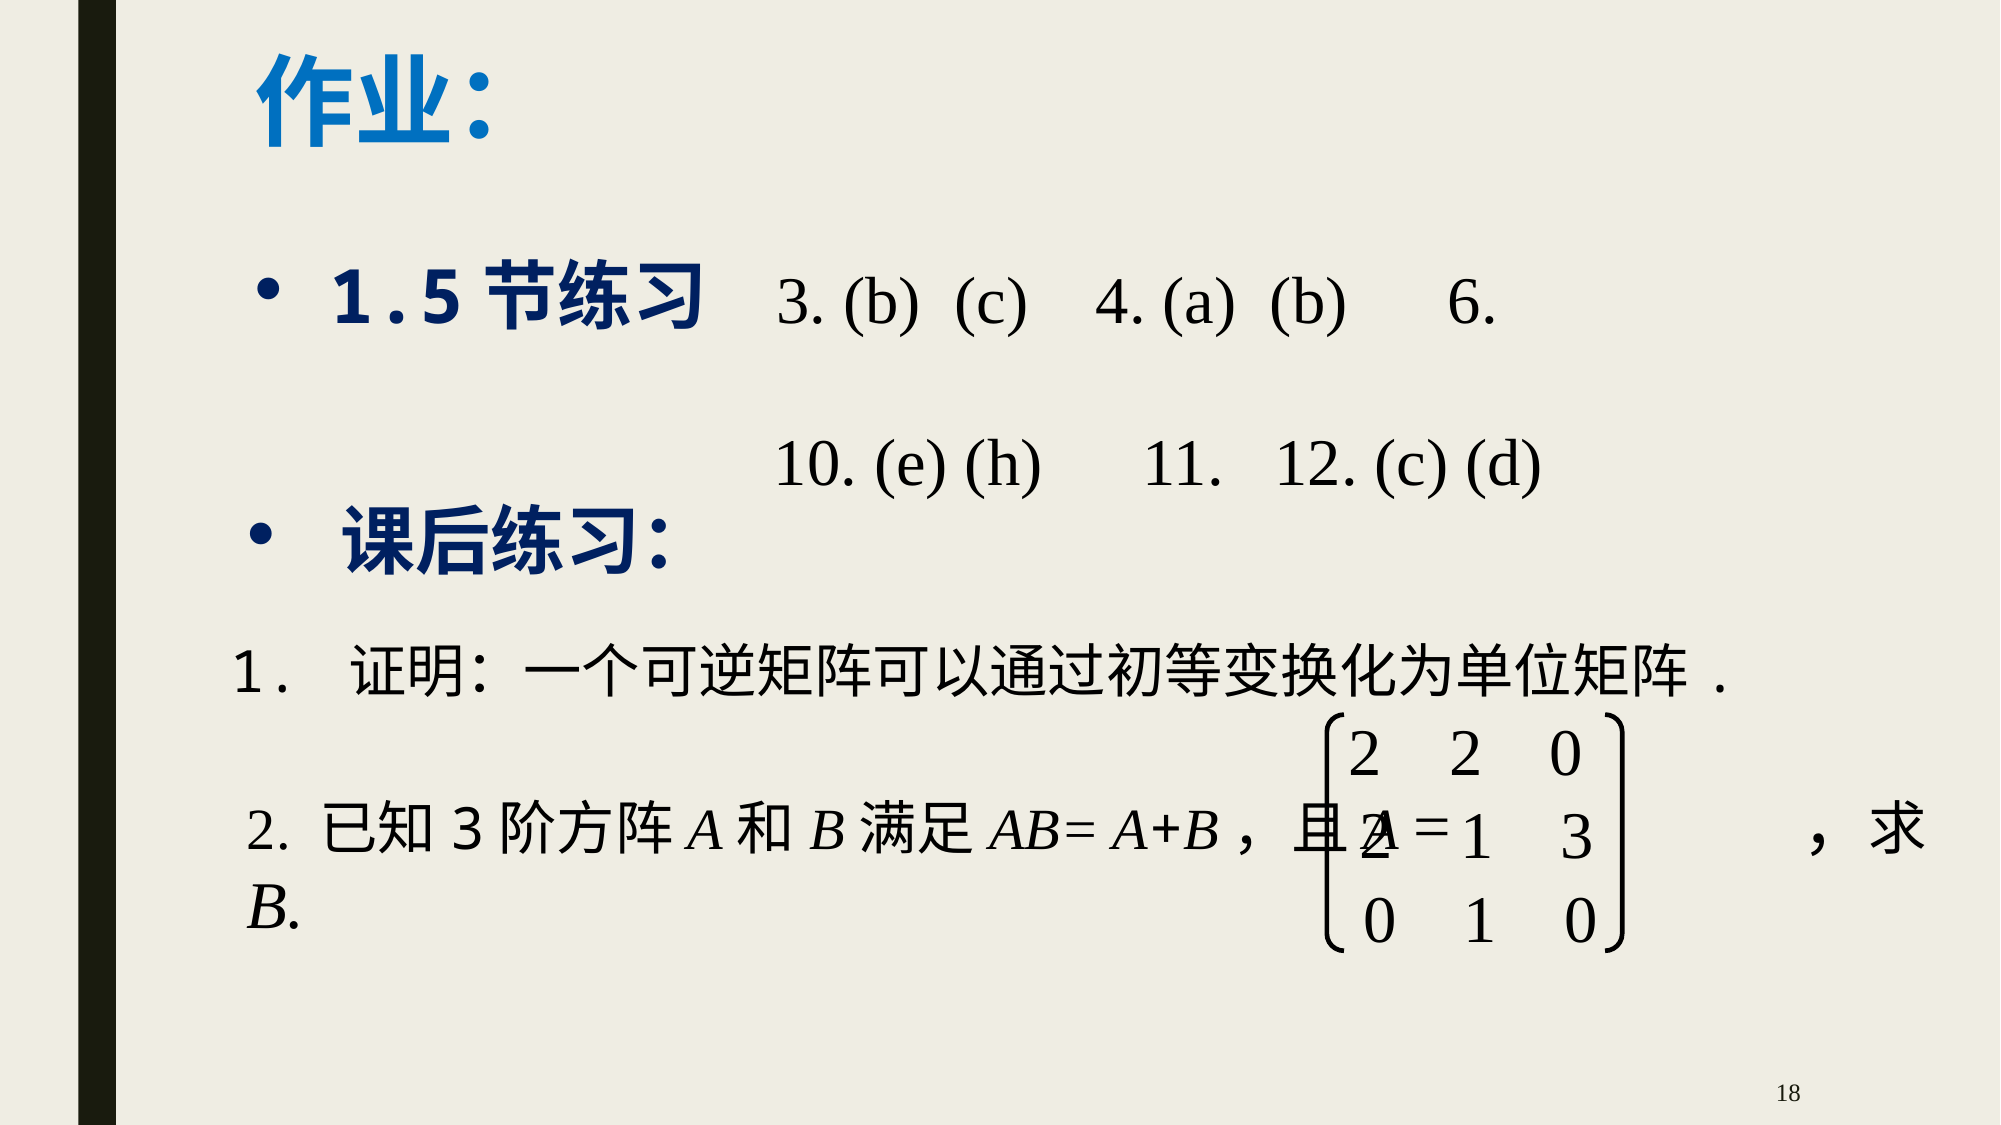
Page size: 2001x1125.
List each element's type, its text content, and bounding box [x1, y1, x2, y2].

text_box 2 2 0 [1326, 701, 1623, 868]
text_box 作业： 1.5节练习 3. (b) (c) 4. (a) (b) 6. 10. (e) (h) 11. 12. (c) (d) [239, 30, 1599, 485]
text_box 课后练习： [232, 485, 1874, 591]
text_box 2. 已知3阶方阵A和B满足AB= A+B，且A = ，求B. [1623, 775, 1957, 950]
slide_number 18 [1553, 1058, 1816, 1125]
text_box 1. 证明：一个可逆矩阵可以通过初等变换化为单位矩阵. [215, 626, 1753, 712]
text_box 2. 已知3阶方阵A和B满足AB= A+B，且A = ，求B. [232, 775, 1326, 950]
text_box 0 1 0 [1318, 868, 1627, 963]
text_box 2 1 3 [1326, 784, 1611, 868]
